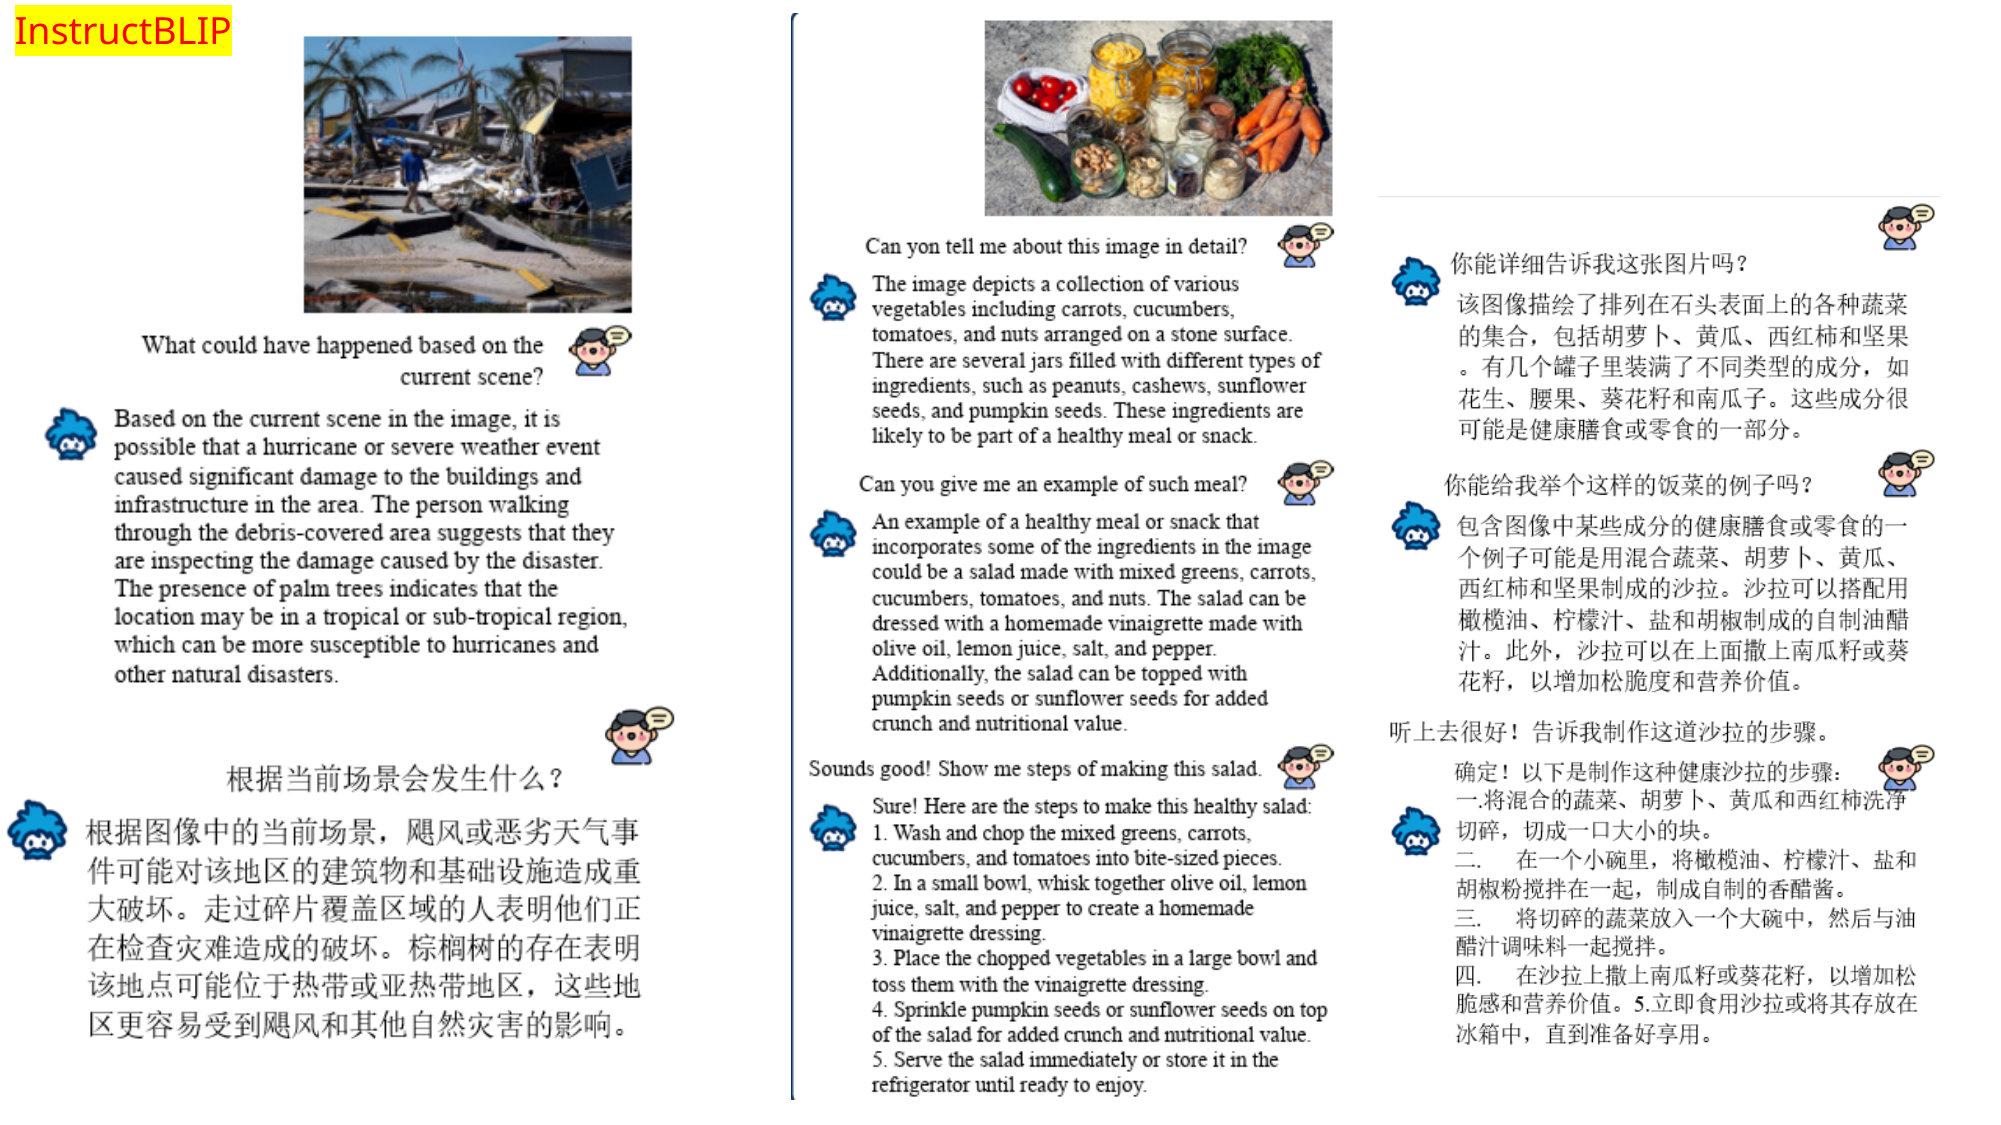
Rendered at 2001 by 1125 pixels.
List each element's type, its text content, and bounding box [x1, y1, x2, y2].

picture [29, 28, 641, 695]
picture [0, 703, 679, 1056]
text_box InstructBLIP [0, 0, 1000, 60]
picture [1378, 196, 1941, 1055]
picture [791, 13, 1339, 1100]
